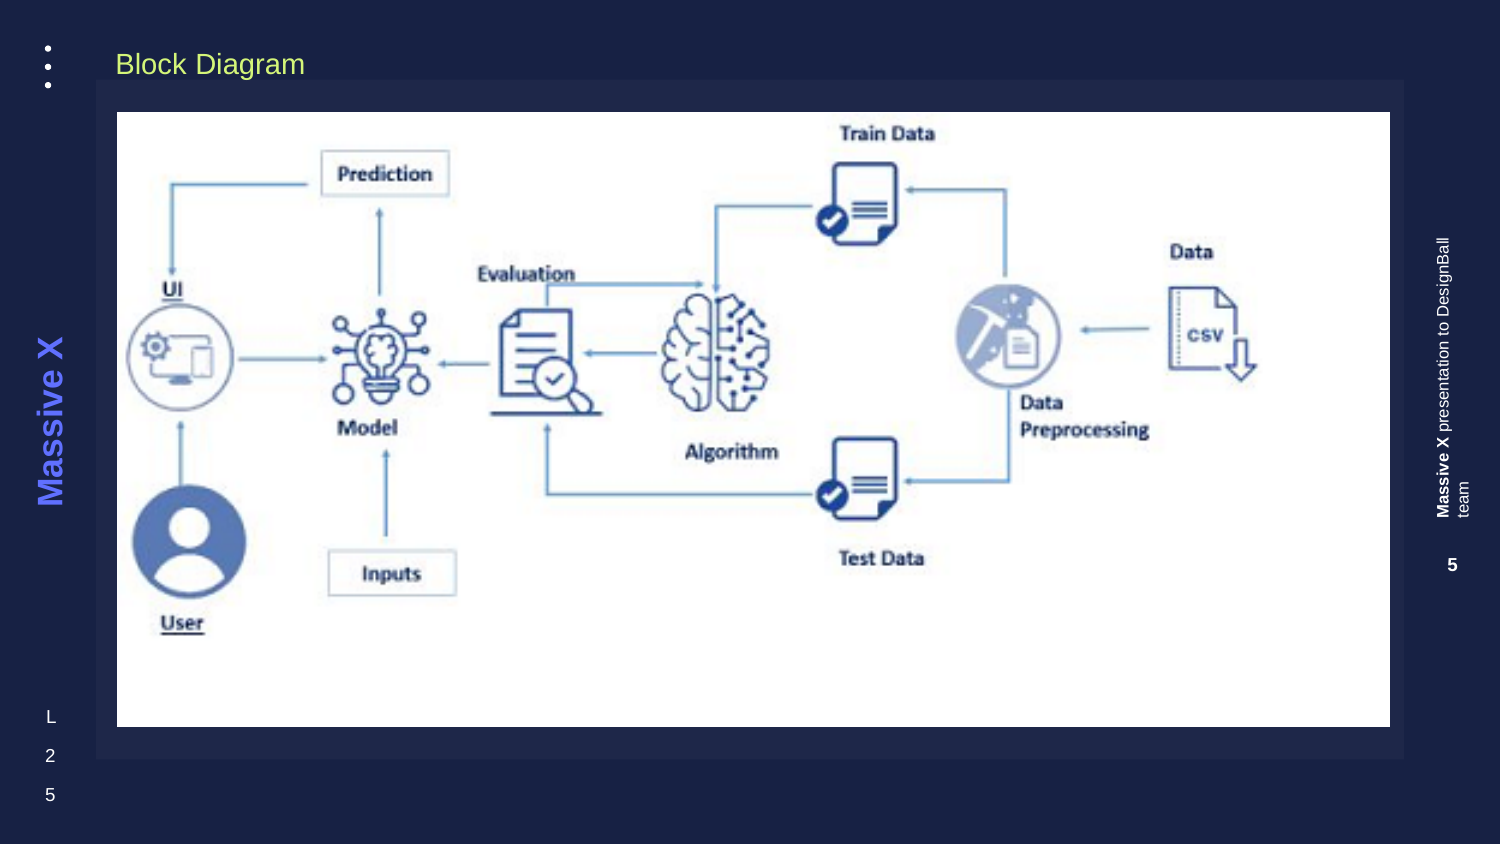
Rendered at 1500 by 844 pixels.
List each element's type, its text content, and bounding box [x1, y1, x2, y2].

picture [117, 112, 1390, 727]
text_box Block Diagram [100, 30, 637, 95]
